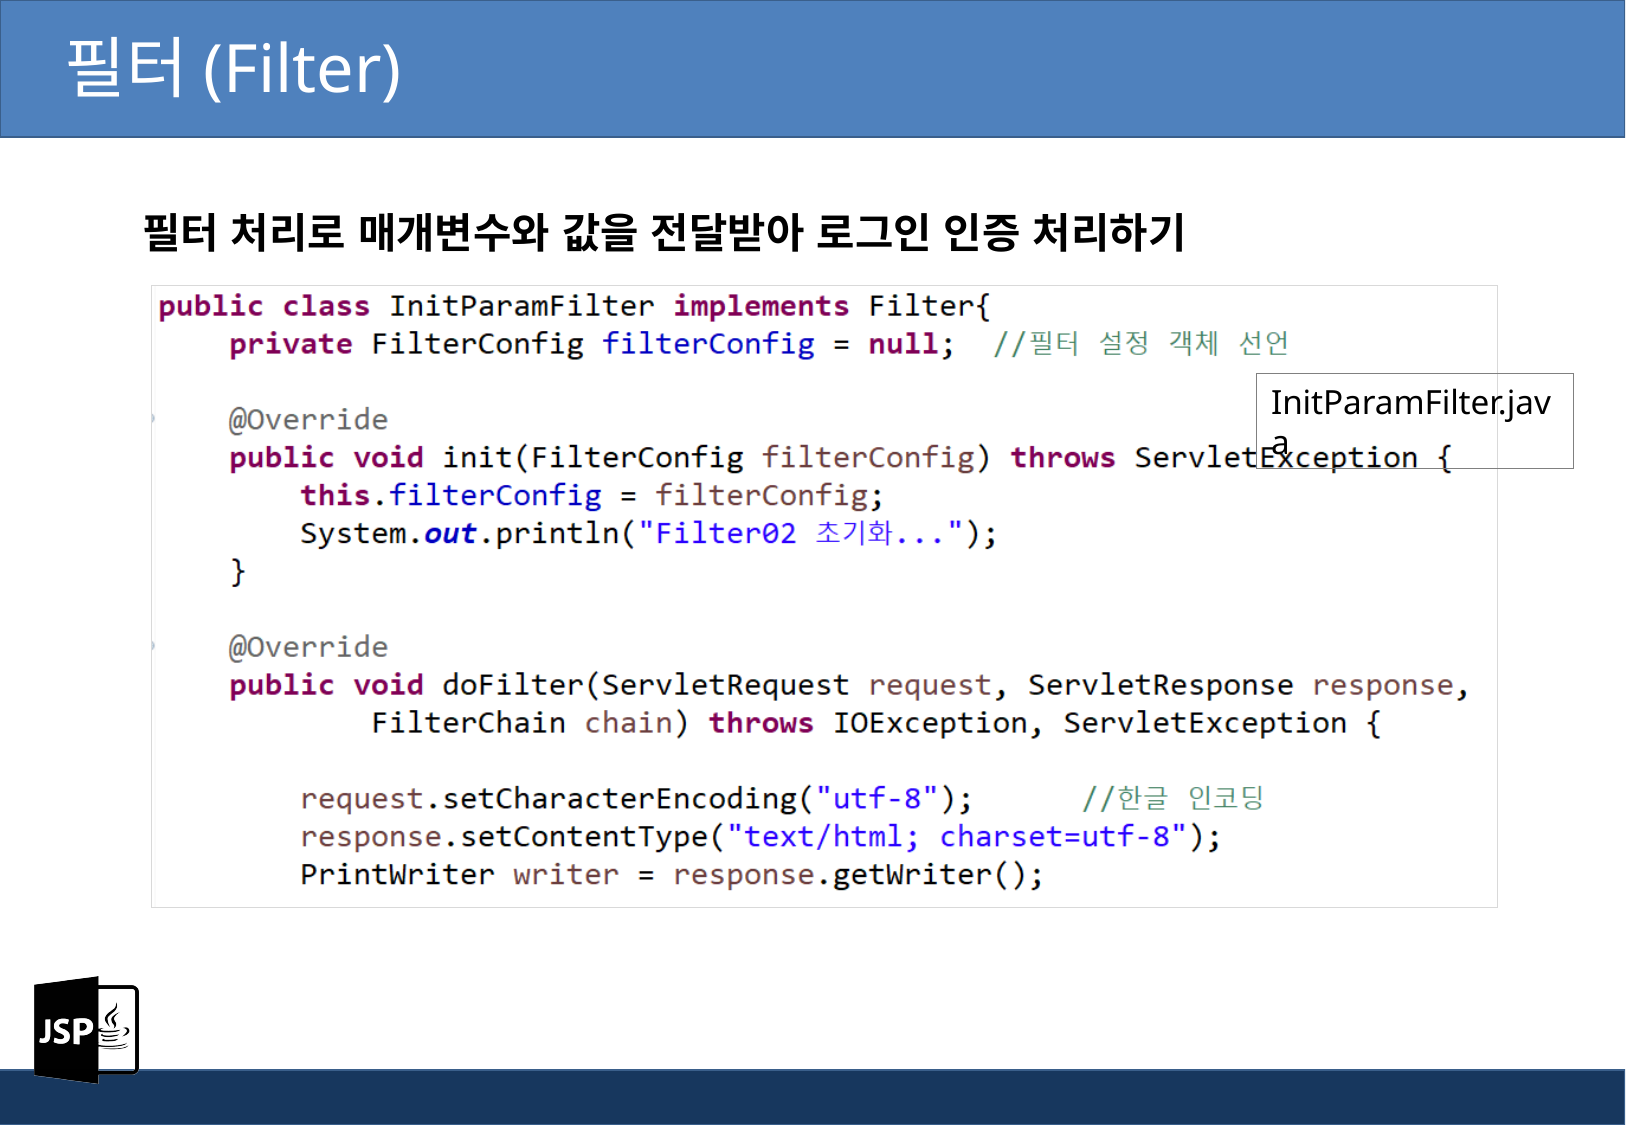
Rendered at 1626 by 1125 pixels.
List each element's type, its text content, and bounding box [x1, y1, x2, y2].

text_box InitParamFilter.java [1502, 373, 1574, 469]
text_box 필터(Filter) [0, 0, 1312, 136]
picture [150, 284, 1498, 908]
text_box 필터 처리로 매개변수와 값을 전달받아 로그인 인증 처리하기 [127, 174, 1312, 264]
picture [32, 976, 141, 1084]
